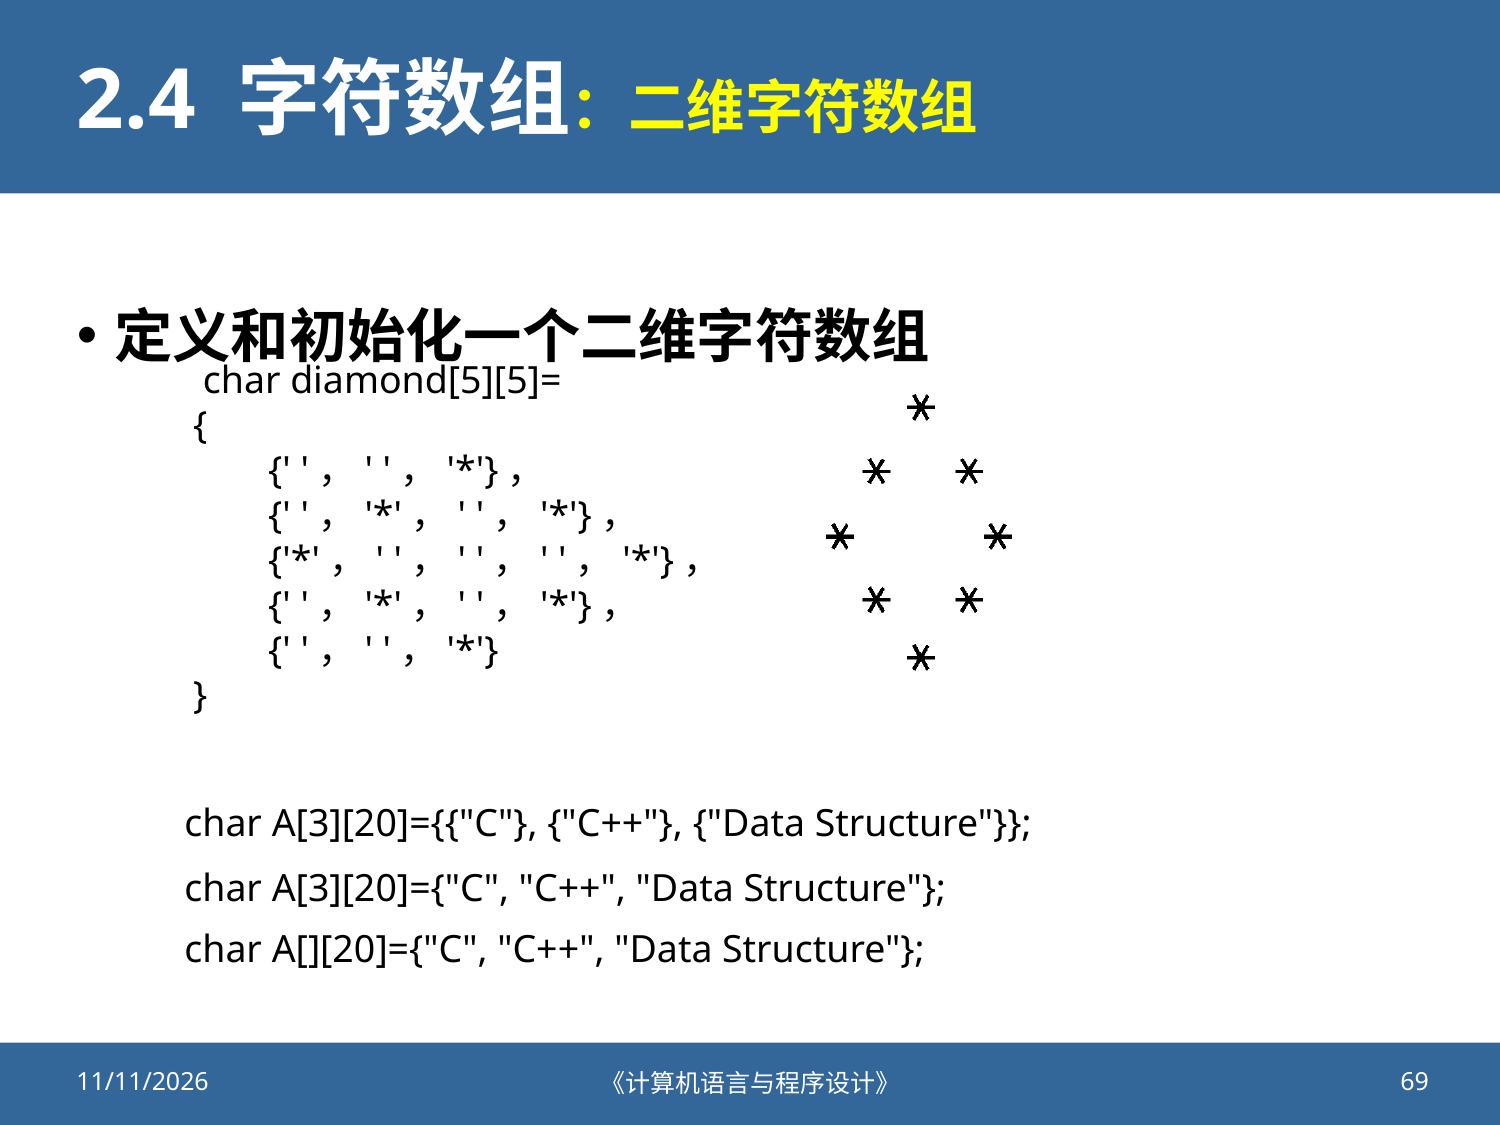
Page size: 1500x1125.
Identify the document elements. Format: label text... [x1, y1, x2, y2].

list 定义和初始化一个二维字符数组 [61, 299, 1441, 1014]
title 2.4 字符数组：二维字符数组 [61, 27, 1441, 177]
text_box char diamond[5][5]= { {' '，' '，'*'}， {' '，'*'，' '，'*'}， {'*'，' '，' '，' '，'*'}， {' '，'*'，' '，'*'}， {' '，' '，'*'} } [178, 348, 784, 724]
footer 《计算机语言与程序设计》 [480, 1052, 1021, 1113]
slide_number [61, 1052, 422, 1113]
picture [814, 384, 1025, 692]
text_box char A[3][20]={{"C"}, {"C++"}, {"Data Structure"}}; [169, 791, 1125, 851]
slide_number 69 [1084, 1052, 1444, 1113]
text_box char A[][20]={"C", "C++", "Data Structure"}; [169, 917, 1125, 978]
text_box char A[3][20]={"C", "C++", "Data Structure"}; [169, 856, 1125, 917]
